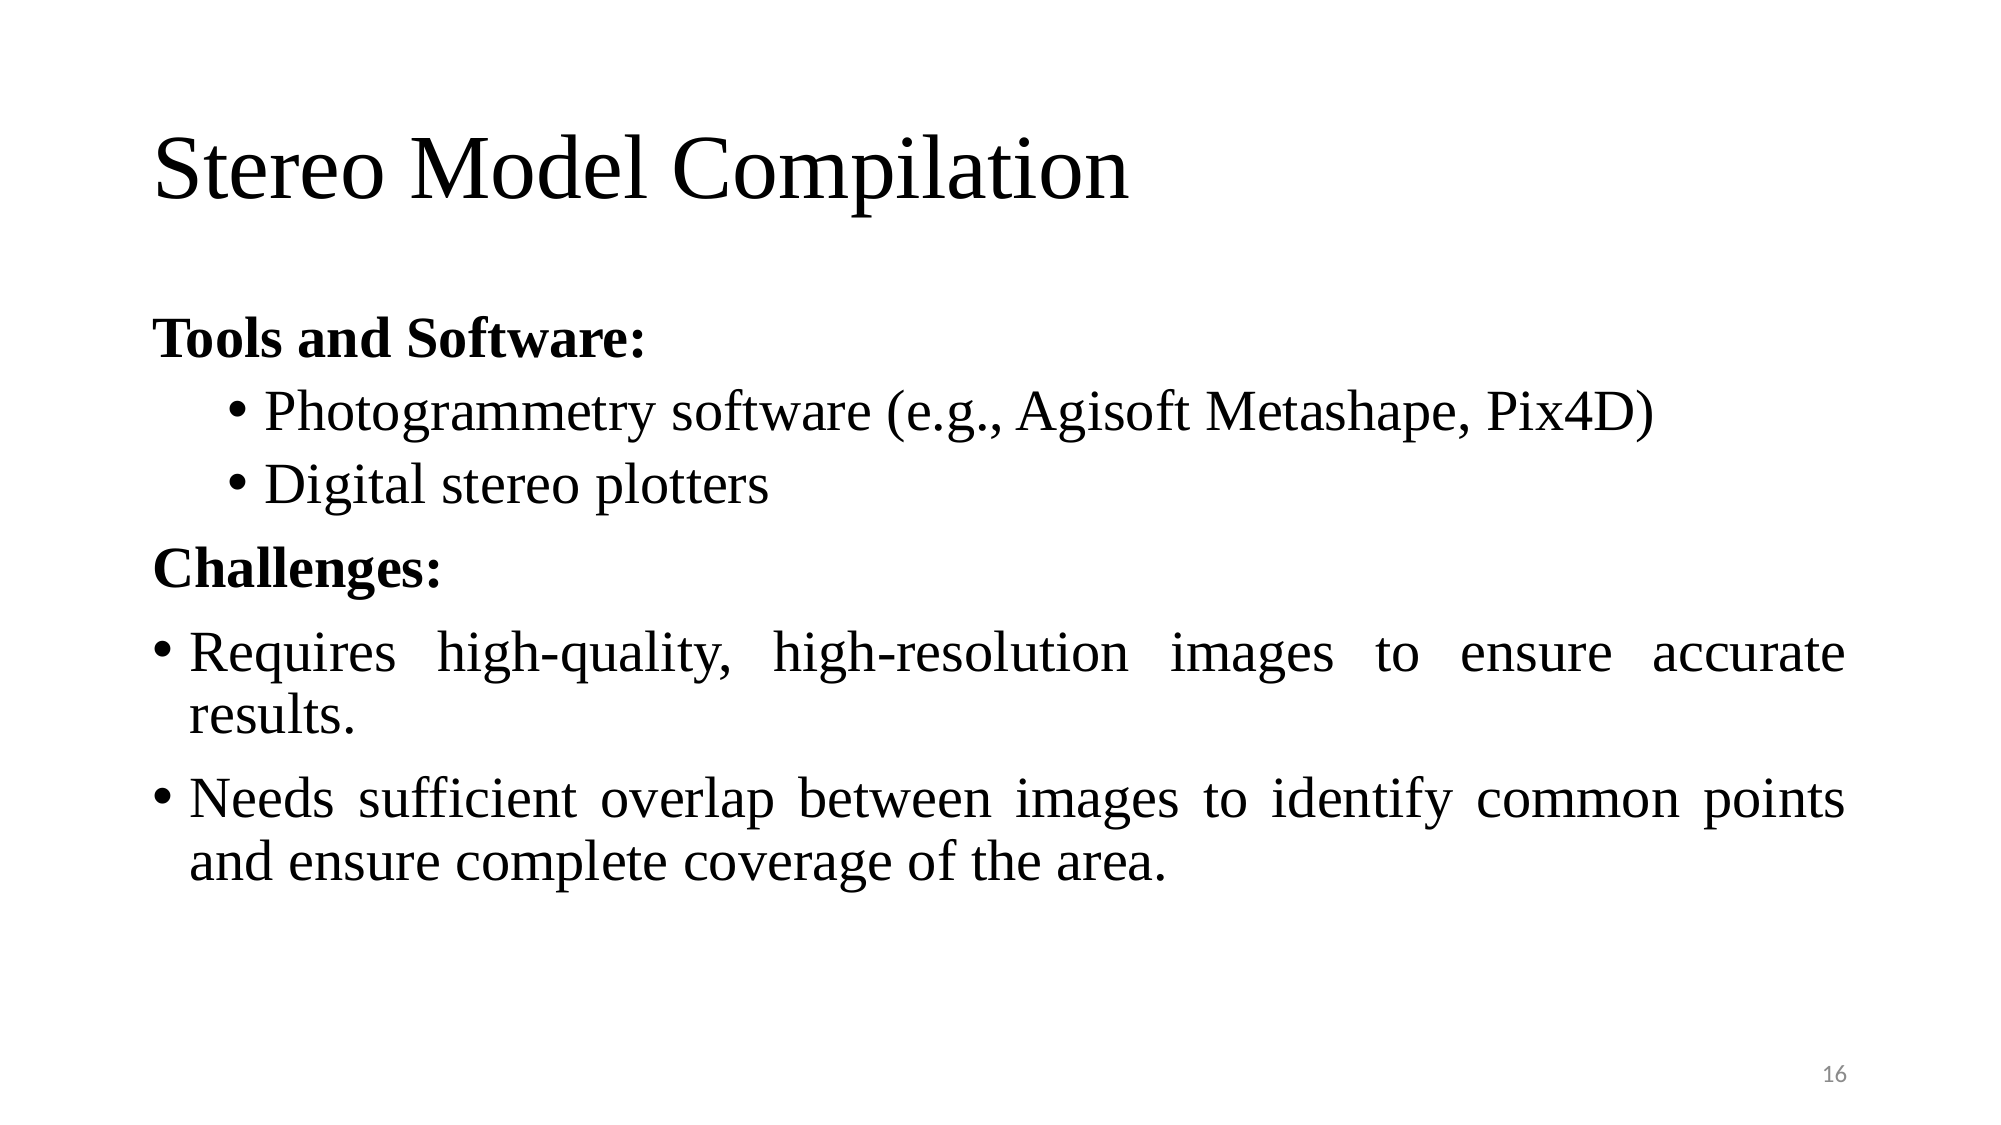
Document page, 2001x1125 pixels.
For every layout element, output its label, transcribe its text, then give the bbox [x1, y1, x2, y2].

slide_number 16 [1412, 1042, 1863, 1103]
title Stereo Model Compilation [137, 59, 1863, 278]
list Tools and Software: Photogrammetry software (e.g., Agisoft Metashape, Pix4D) Digital stereo plotters Challenges: Requires high-quality, high-resolution images to ensure accurate results. Needs sufficient overlap between images to identify common points and ensure complete coverage of the area. [137, 299, 1863, 1014]
